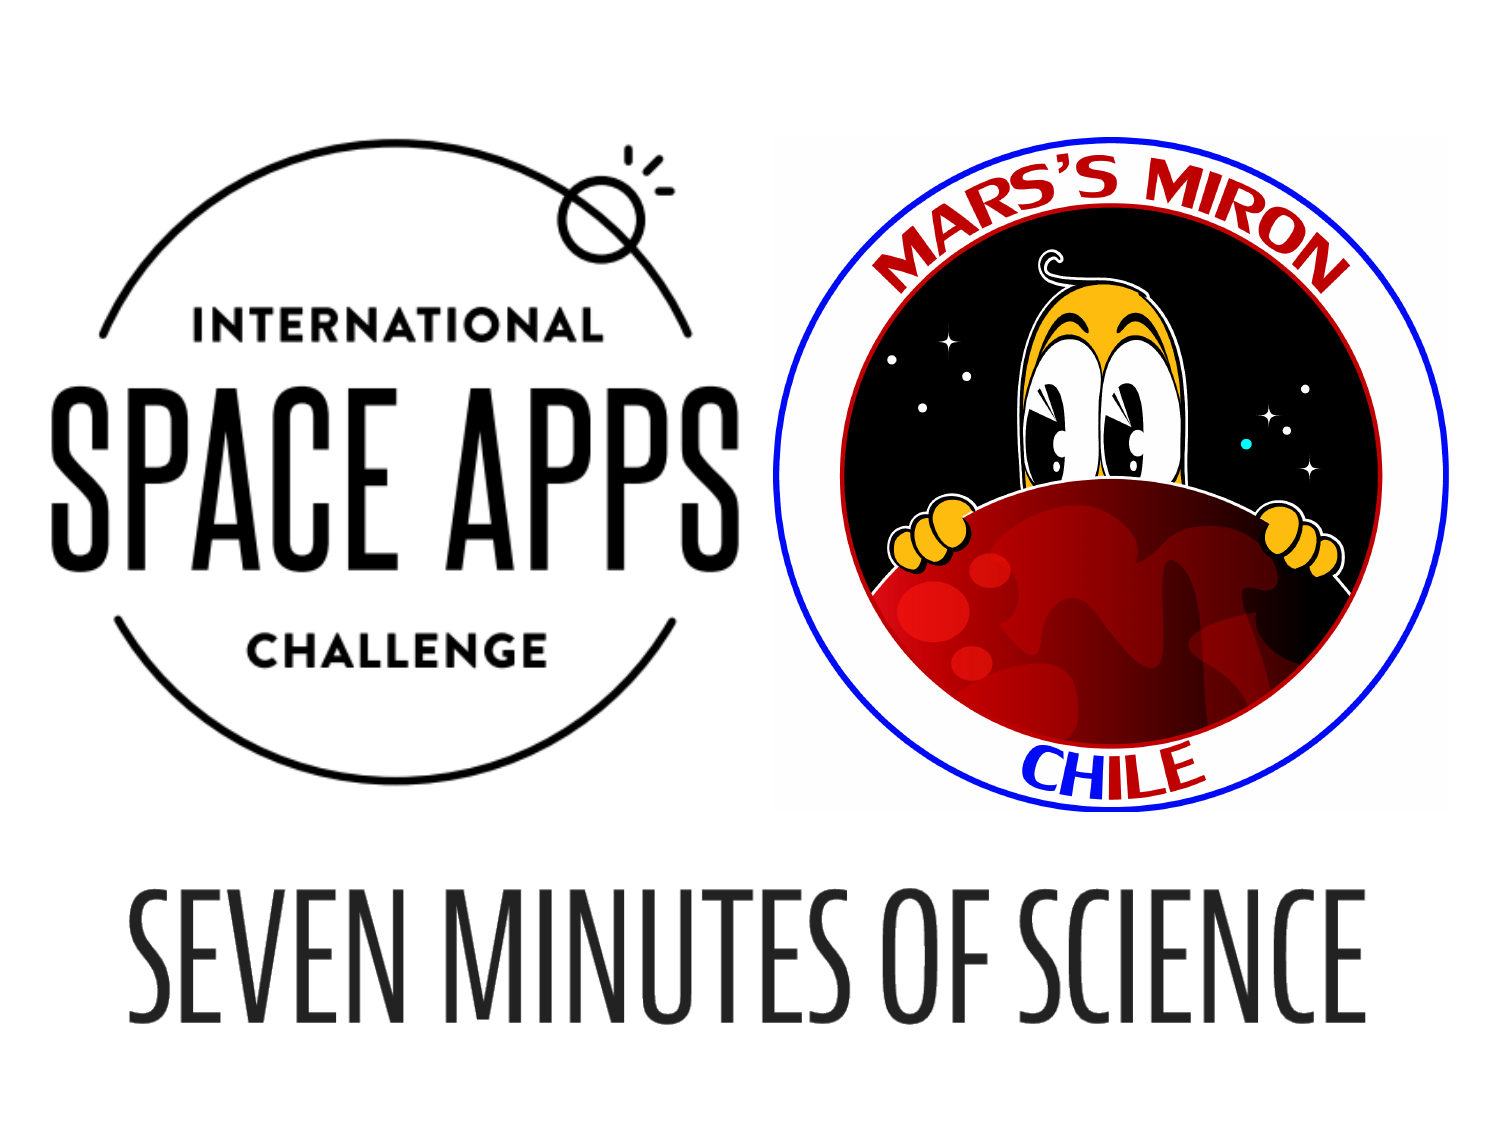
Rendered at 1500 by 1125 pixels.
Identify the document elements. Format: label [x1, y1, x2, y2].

picture [40, 104, 754, 813]
picture [117, 869, 1391, 1058]
picture [773, 136, 1450, 812]
